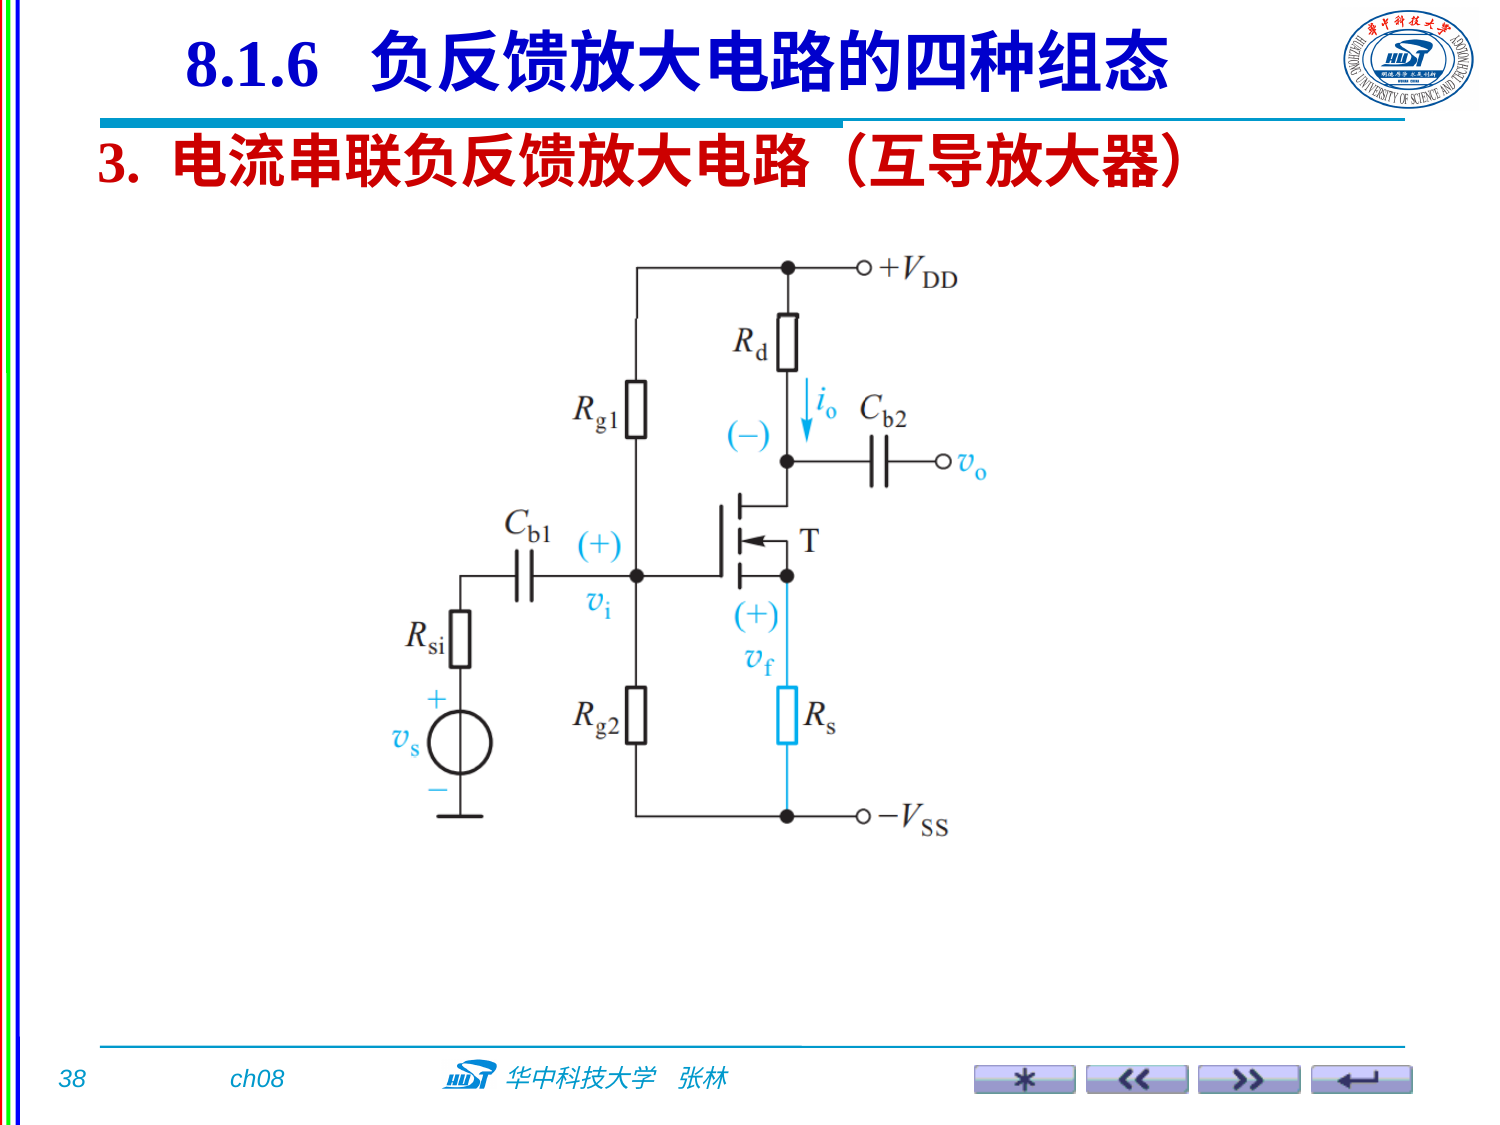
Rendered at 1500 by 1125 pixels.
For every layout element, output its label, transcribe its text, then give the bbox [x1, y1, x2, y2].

picture [1311, 1065, 1413, 1094]
text_box 8.1.6 负反馈放大电路的四种组态 [171, 12, 1317, 108]
text_box 3. 电流串联负反馈放大电路（互导放大器） [82, 117, 1294, 202]
picture [1198, 1065, 1301, 1094]
picture [1340, 7, 1479, 111]
picture [441, 1059, 497, 1089]
picture [1086, 1065, 1189, 1094]
picture [974, 1065, 1076, 1094]
picture [376, 243, 1000, 861]
